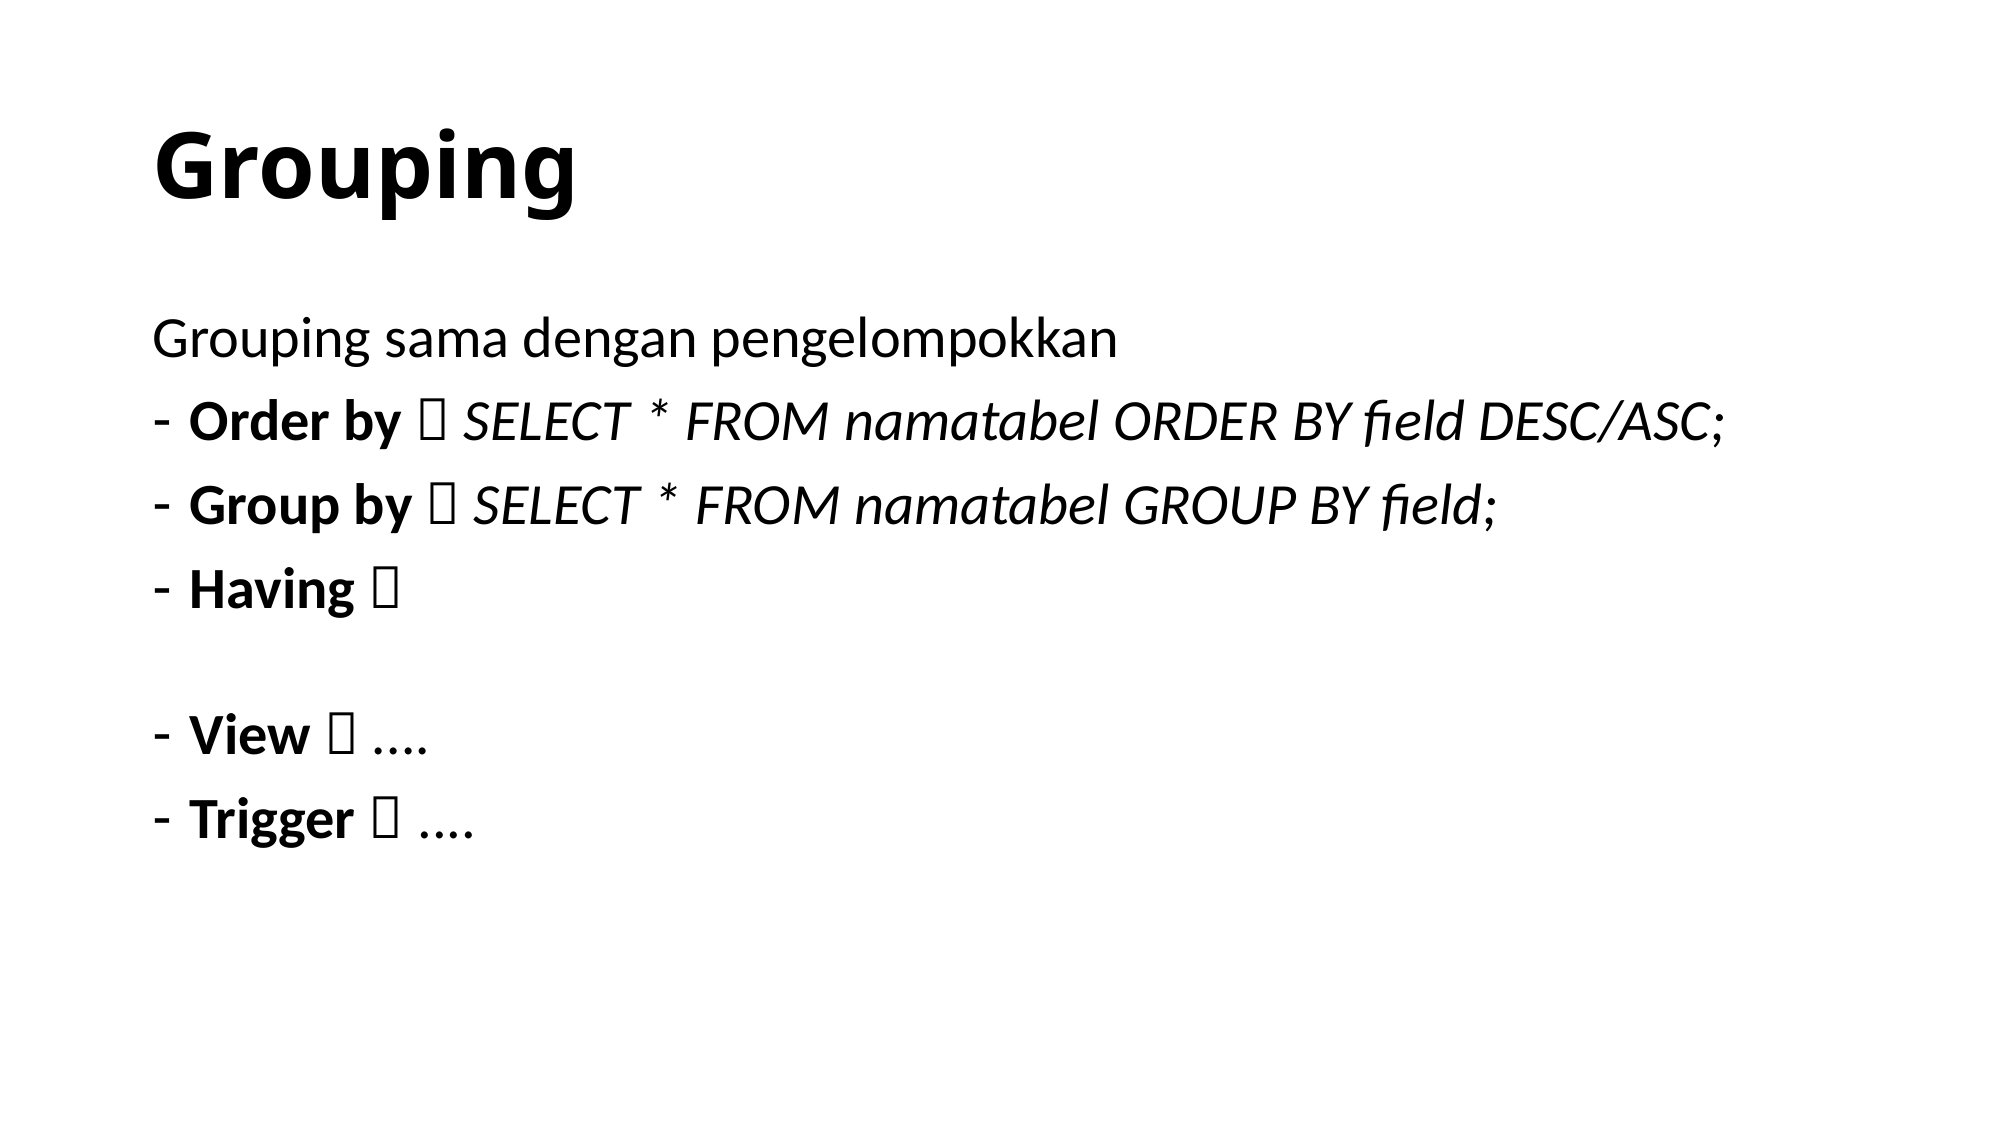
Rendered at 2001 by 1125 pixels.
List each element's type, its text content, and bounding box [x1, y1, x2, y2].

title Grouping [137, 59, 1863, 278]
list Grouping sama dengan pengelompokkan Order by  SELECT * FROM namatabel ORDER BY field DESC/ASC; Group by  SELECT * FROM namatabel GROUP BY field; Having  SELECT field, field,..... FROM namatabel GROUP BY tentukanfield HAVING MAX/MIN/AVG(field)>kondisi; View  .... Trigger  .... [137, 299, 1863, 1014]
